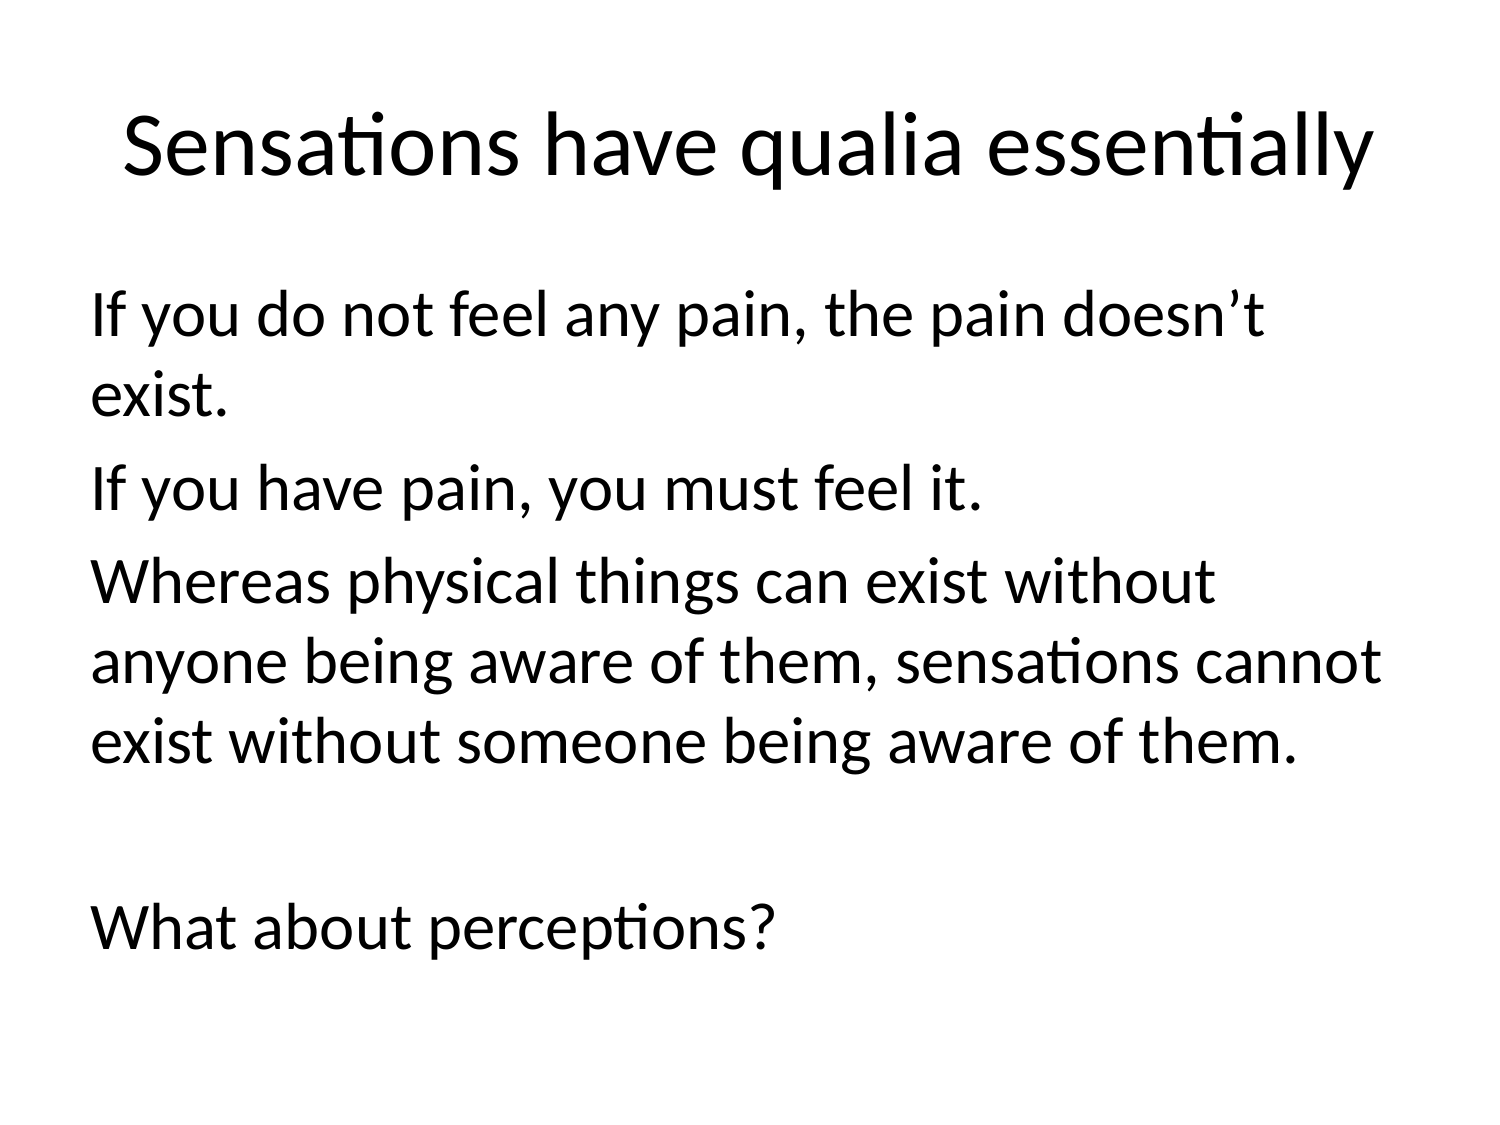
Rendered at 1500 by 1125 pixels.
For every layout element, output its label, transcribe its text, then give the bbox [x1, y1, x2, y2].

list If you do not feel any pain, the pain doesn’t exist. If you have pain, you must feel it. Whereas physical things can exist without anyone being aware of them, sensations cannot exist without someone being aware of them. What about perceptions? [75, 262, 1425, 1005]
title Sensations have qualia essentially [75, 45, 1425, 233]
